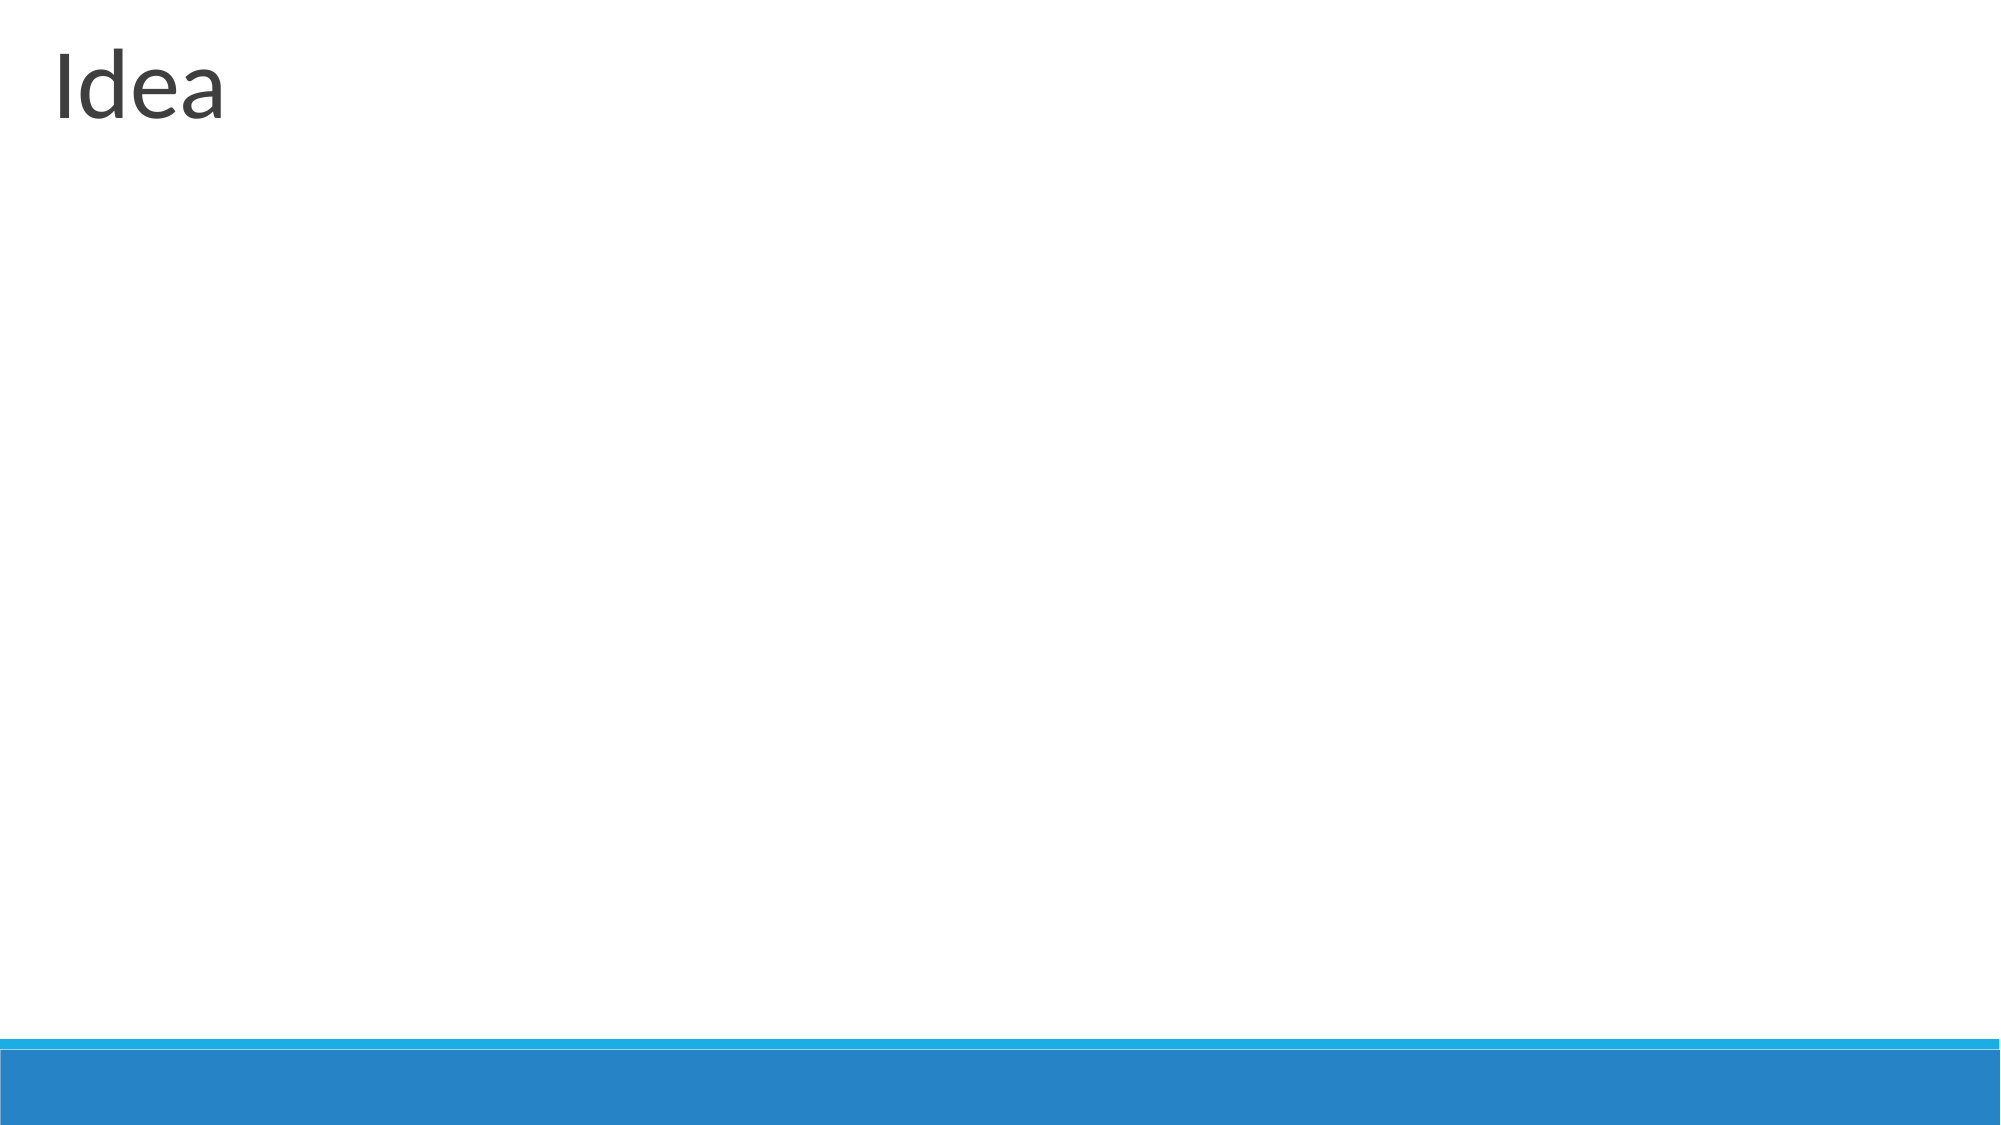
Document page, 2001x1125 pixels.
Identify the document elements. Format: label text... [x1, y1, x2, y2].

title Idea [37, 37, 1039, 147]
